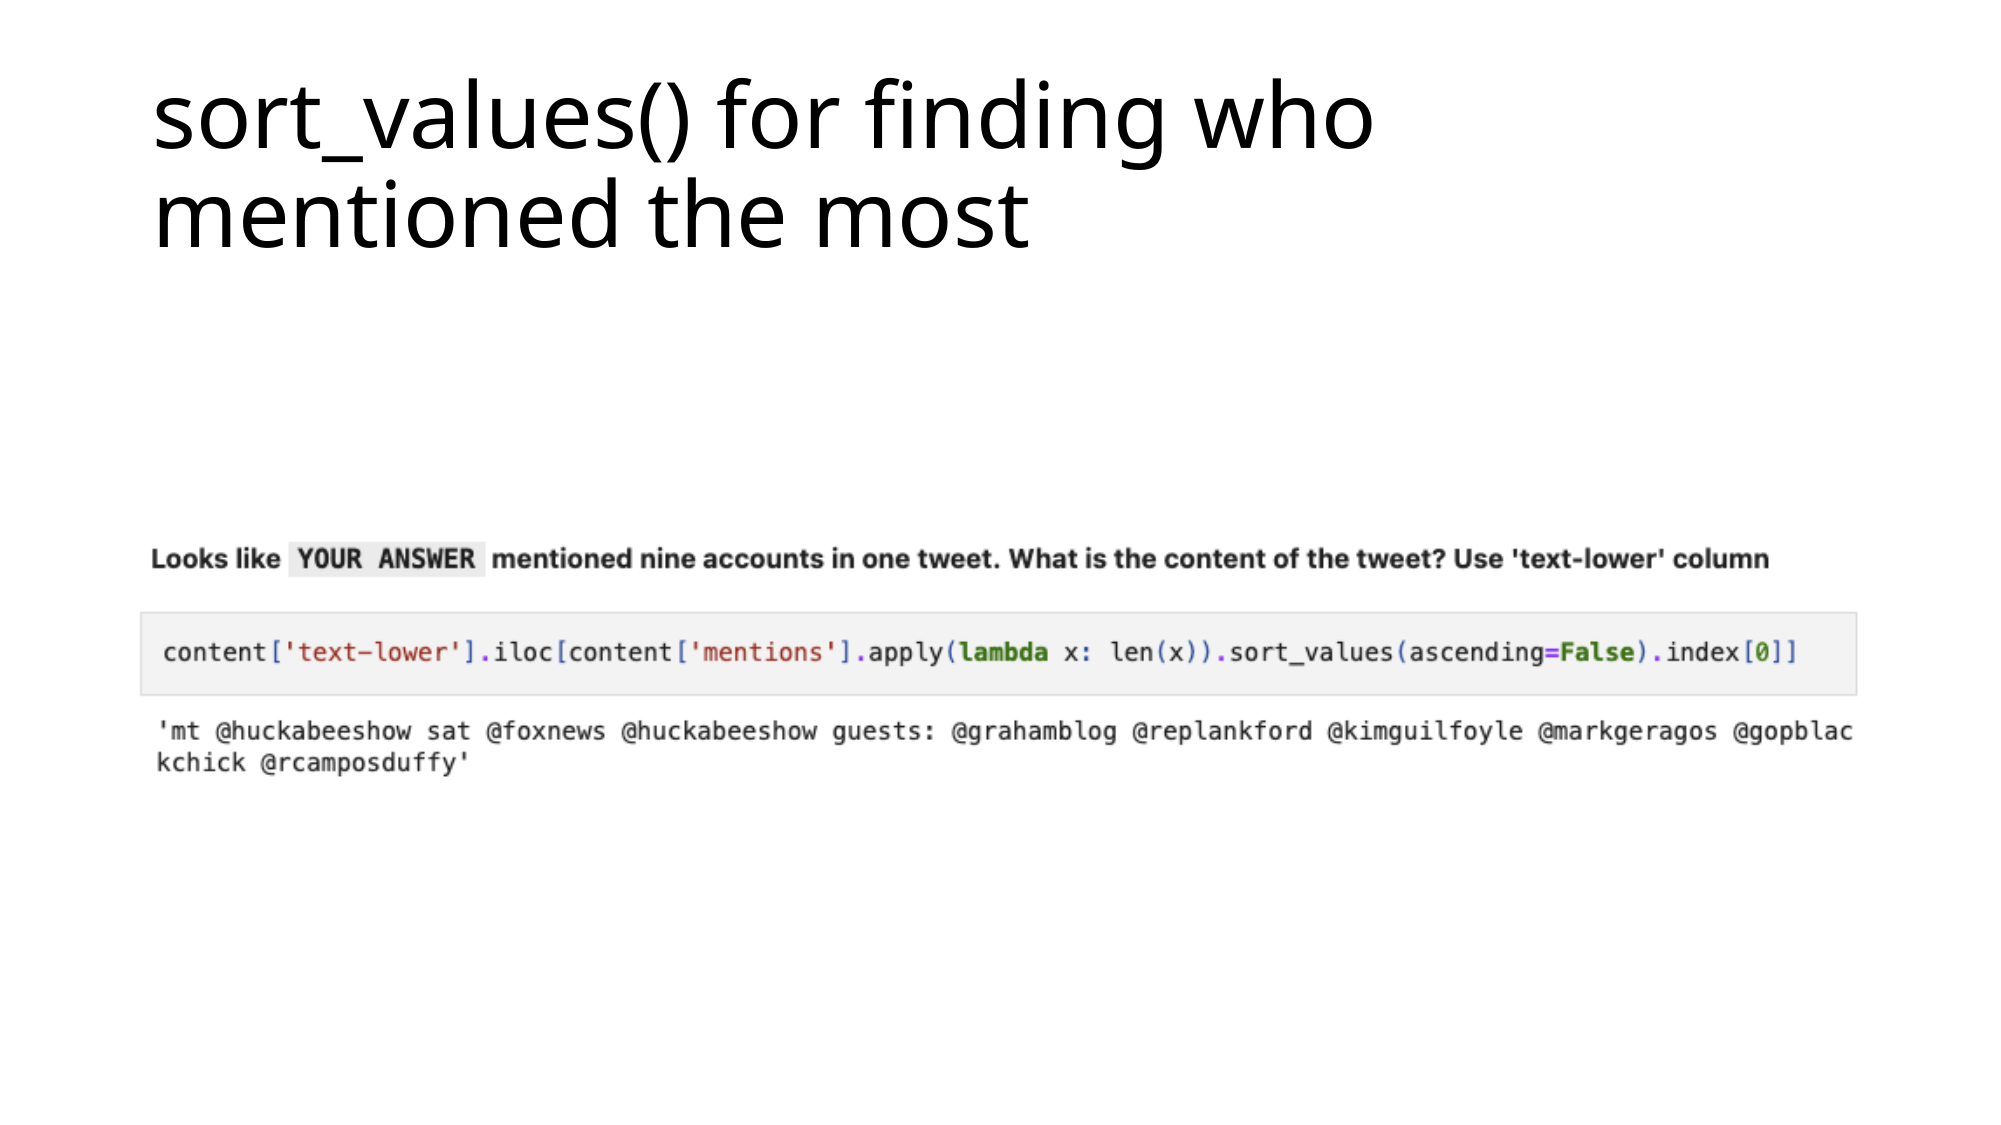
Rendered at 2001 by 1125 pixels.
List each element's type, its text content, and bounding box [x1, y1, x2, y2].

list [137, 530, 1863, 782]
title sort_values() for finding who mentioned the most [137, 59, 1863, 278]
